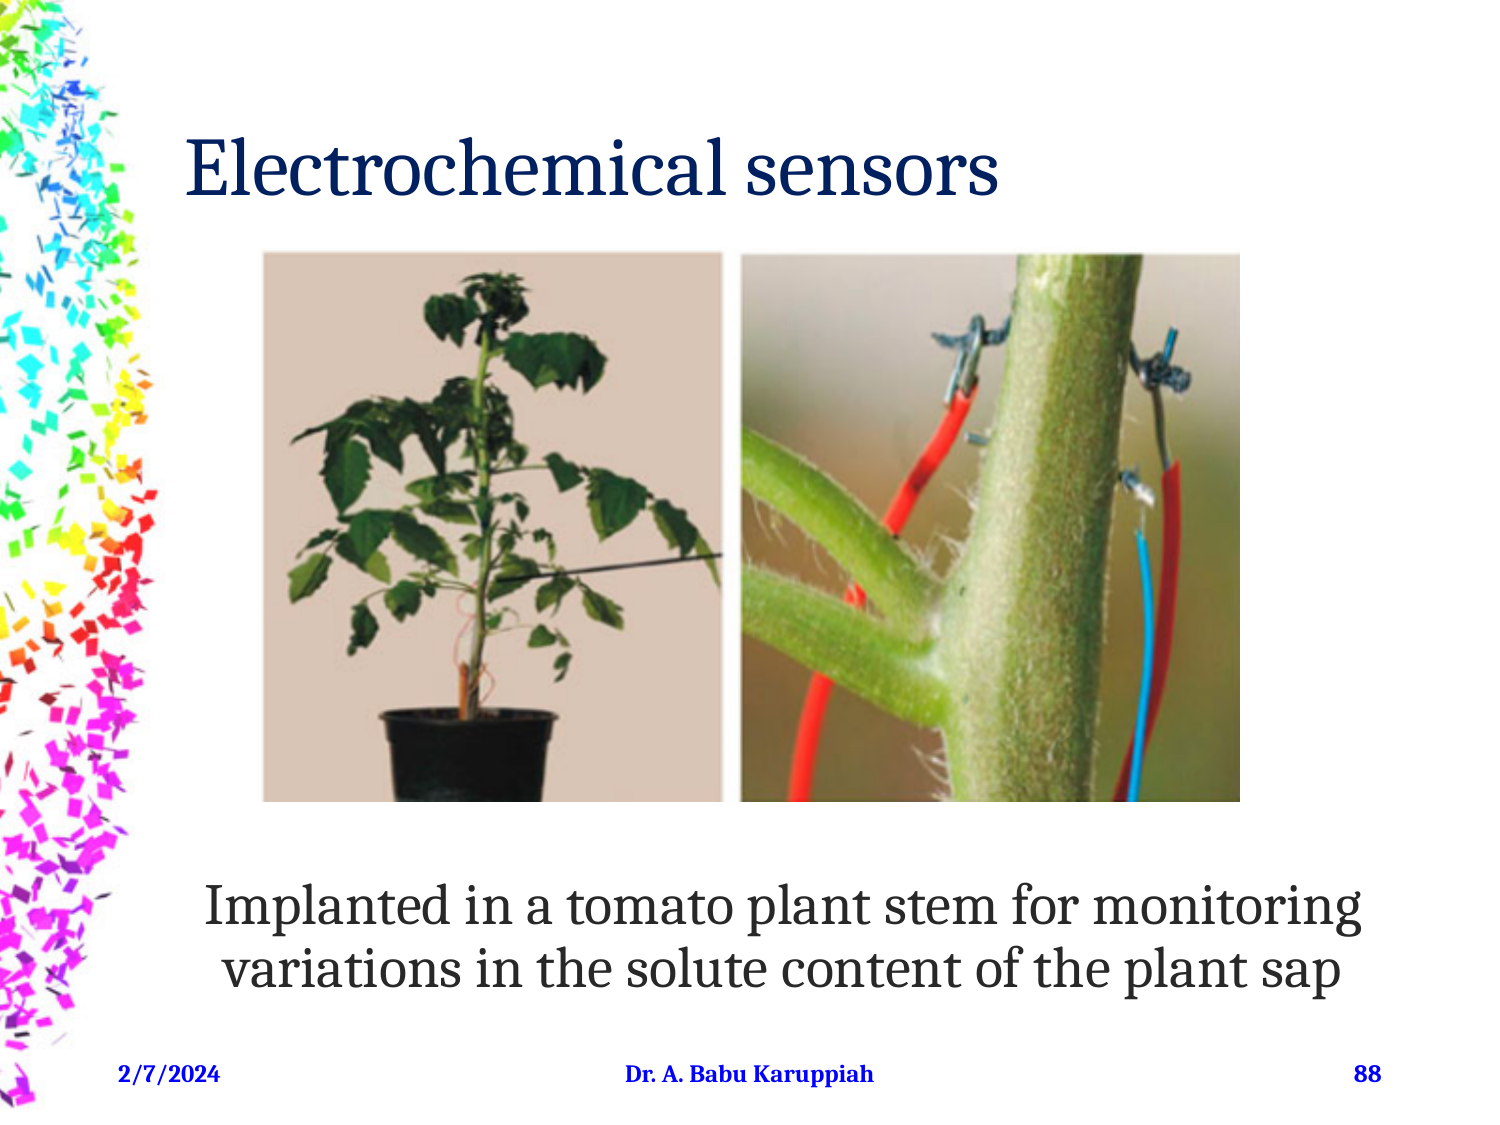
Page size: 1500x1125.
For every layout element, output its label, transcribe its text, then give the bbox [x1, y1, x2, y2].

footer Dr. A. Babu Karuppiah [496, 1042, 1004, 1103]
picture [259, 246, 1241, 802]
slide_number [103, 1042, 441, 1103]
title Electrochemical sensors [169, 59, 1105, 278]
list Implanted in a tomato plant stem for monitoring variations in the solute content of the plant sap [169, 866, 1397, 1014]
slide_number ‹#› [1059, 1042, 1397, 1103]
